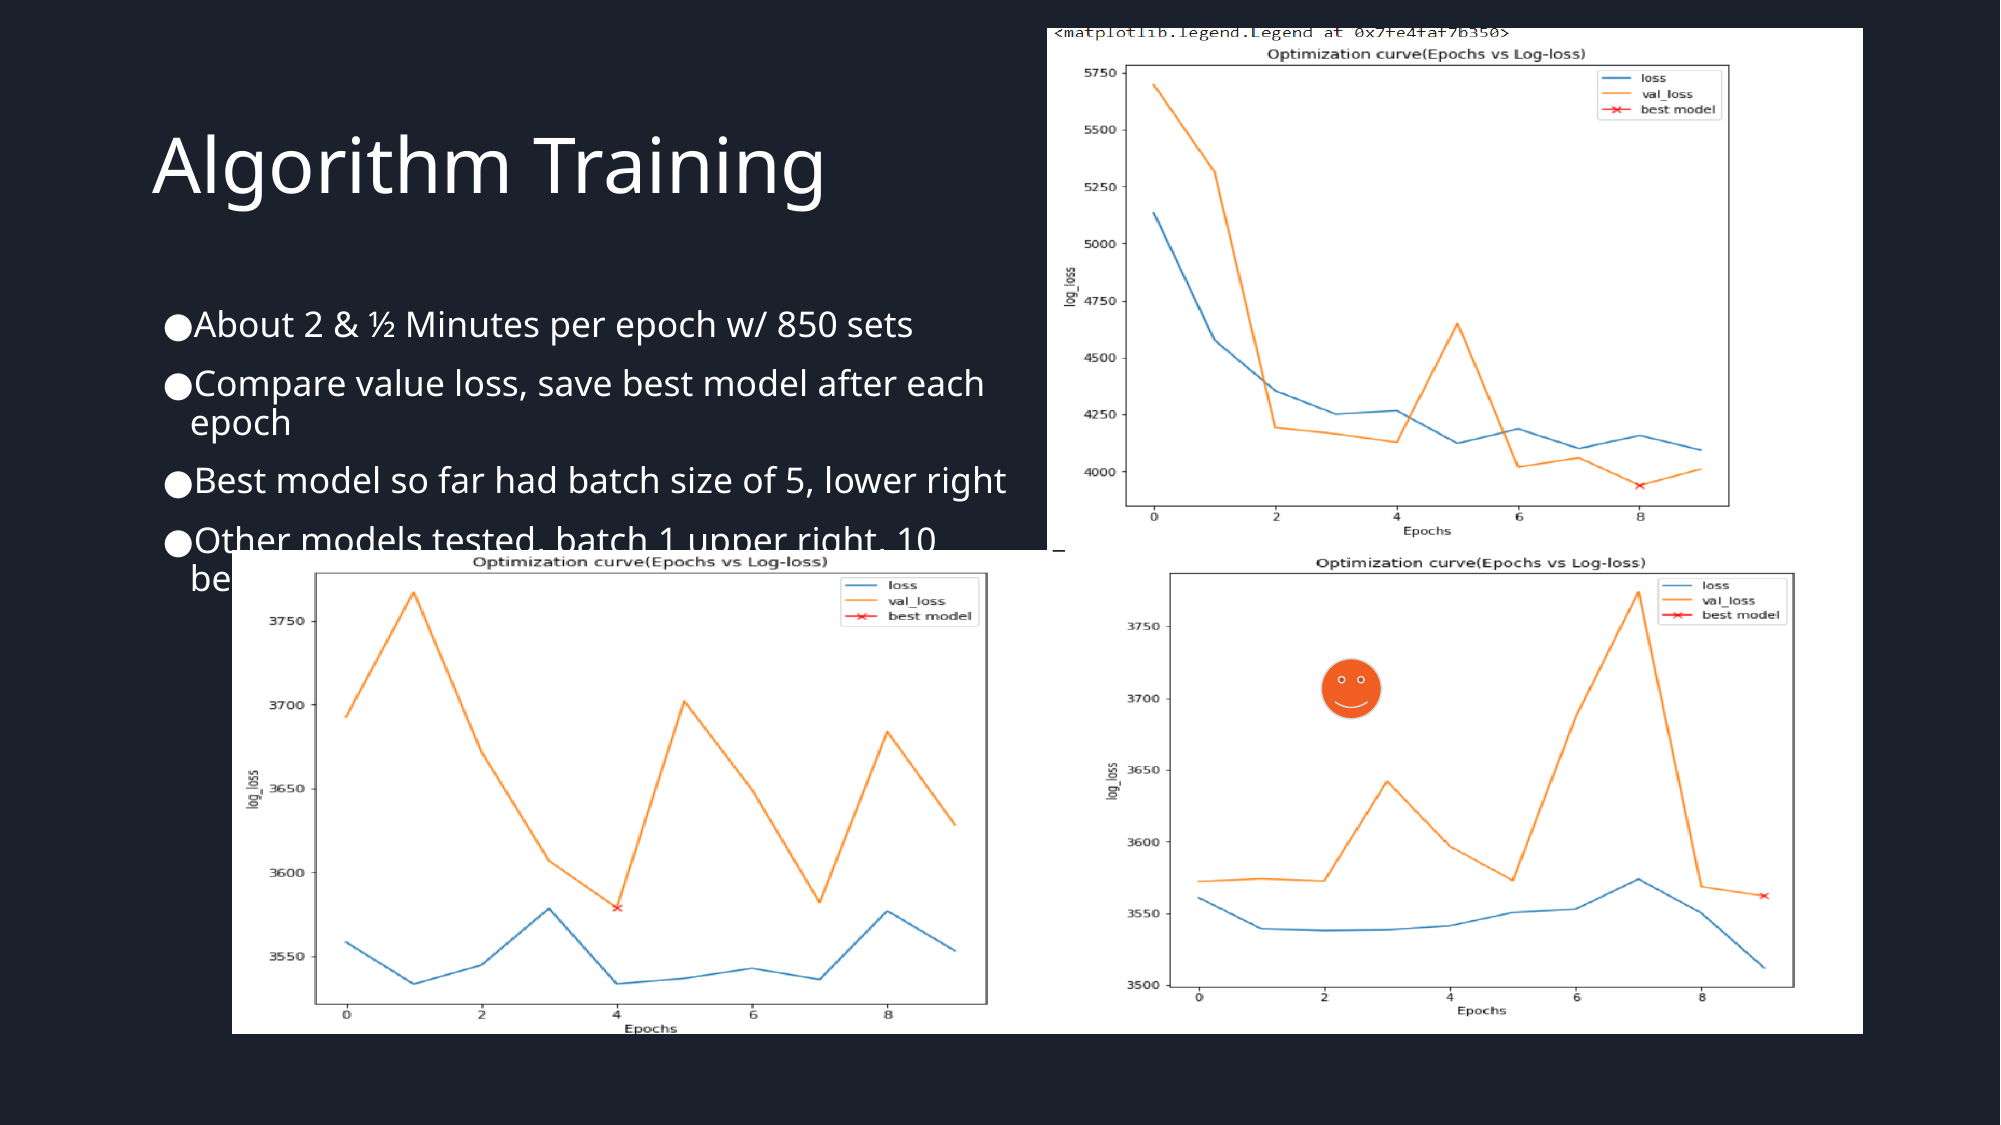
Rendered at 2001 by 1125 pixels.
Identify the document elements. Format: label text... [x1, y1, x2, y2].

title Algorithm Training [137, 59, 1042, 278]
list About 2 & ½ Minutes per epoch w/ 850 sets Compare value loss, save best model after each epoch Best model so far had batch size of 5, lower right Other models tested, batch 1 upper right, 10 below [137, 299, 1042, 1014]
picture [232, 27, 1863, 1034]
